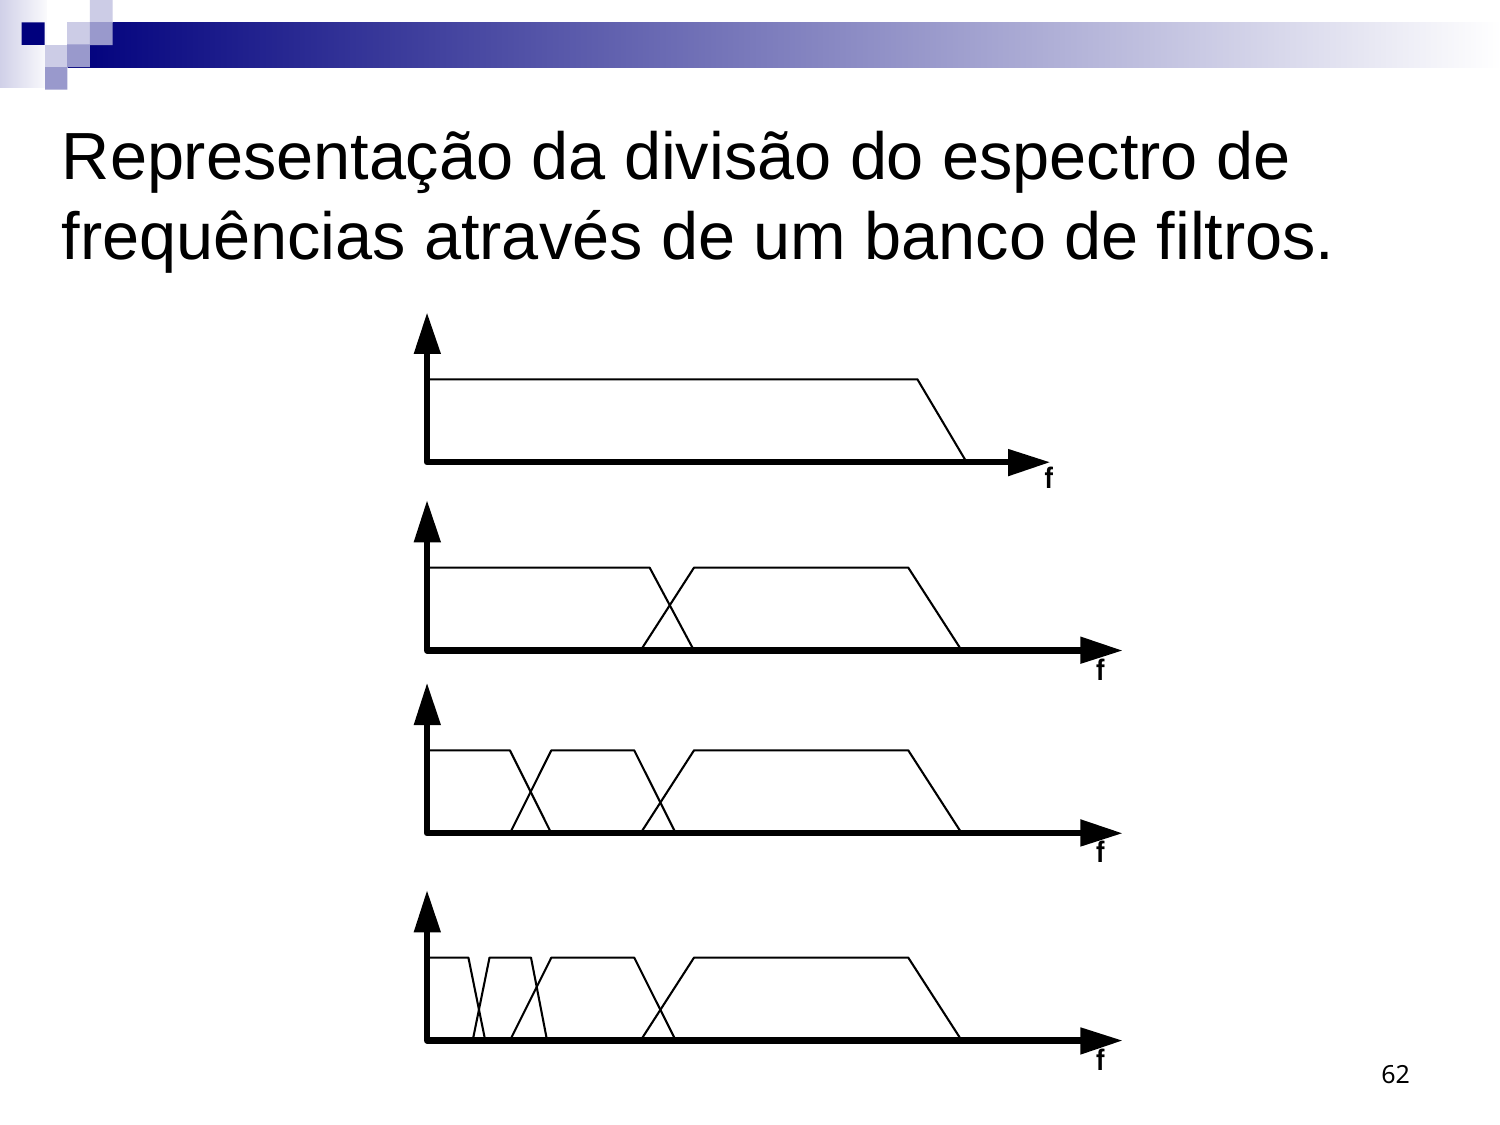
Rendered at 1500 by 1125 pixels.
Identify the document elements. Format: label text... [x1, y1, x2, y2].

text_box Representação da divisão do espectro de frequências através de um banco de filtros. [47, 105, 1500, 280]
slide_number 62 [1074, 1025, 1425, 1100]
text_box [385, 296, 1130, 1083]
